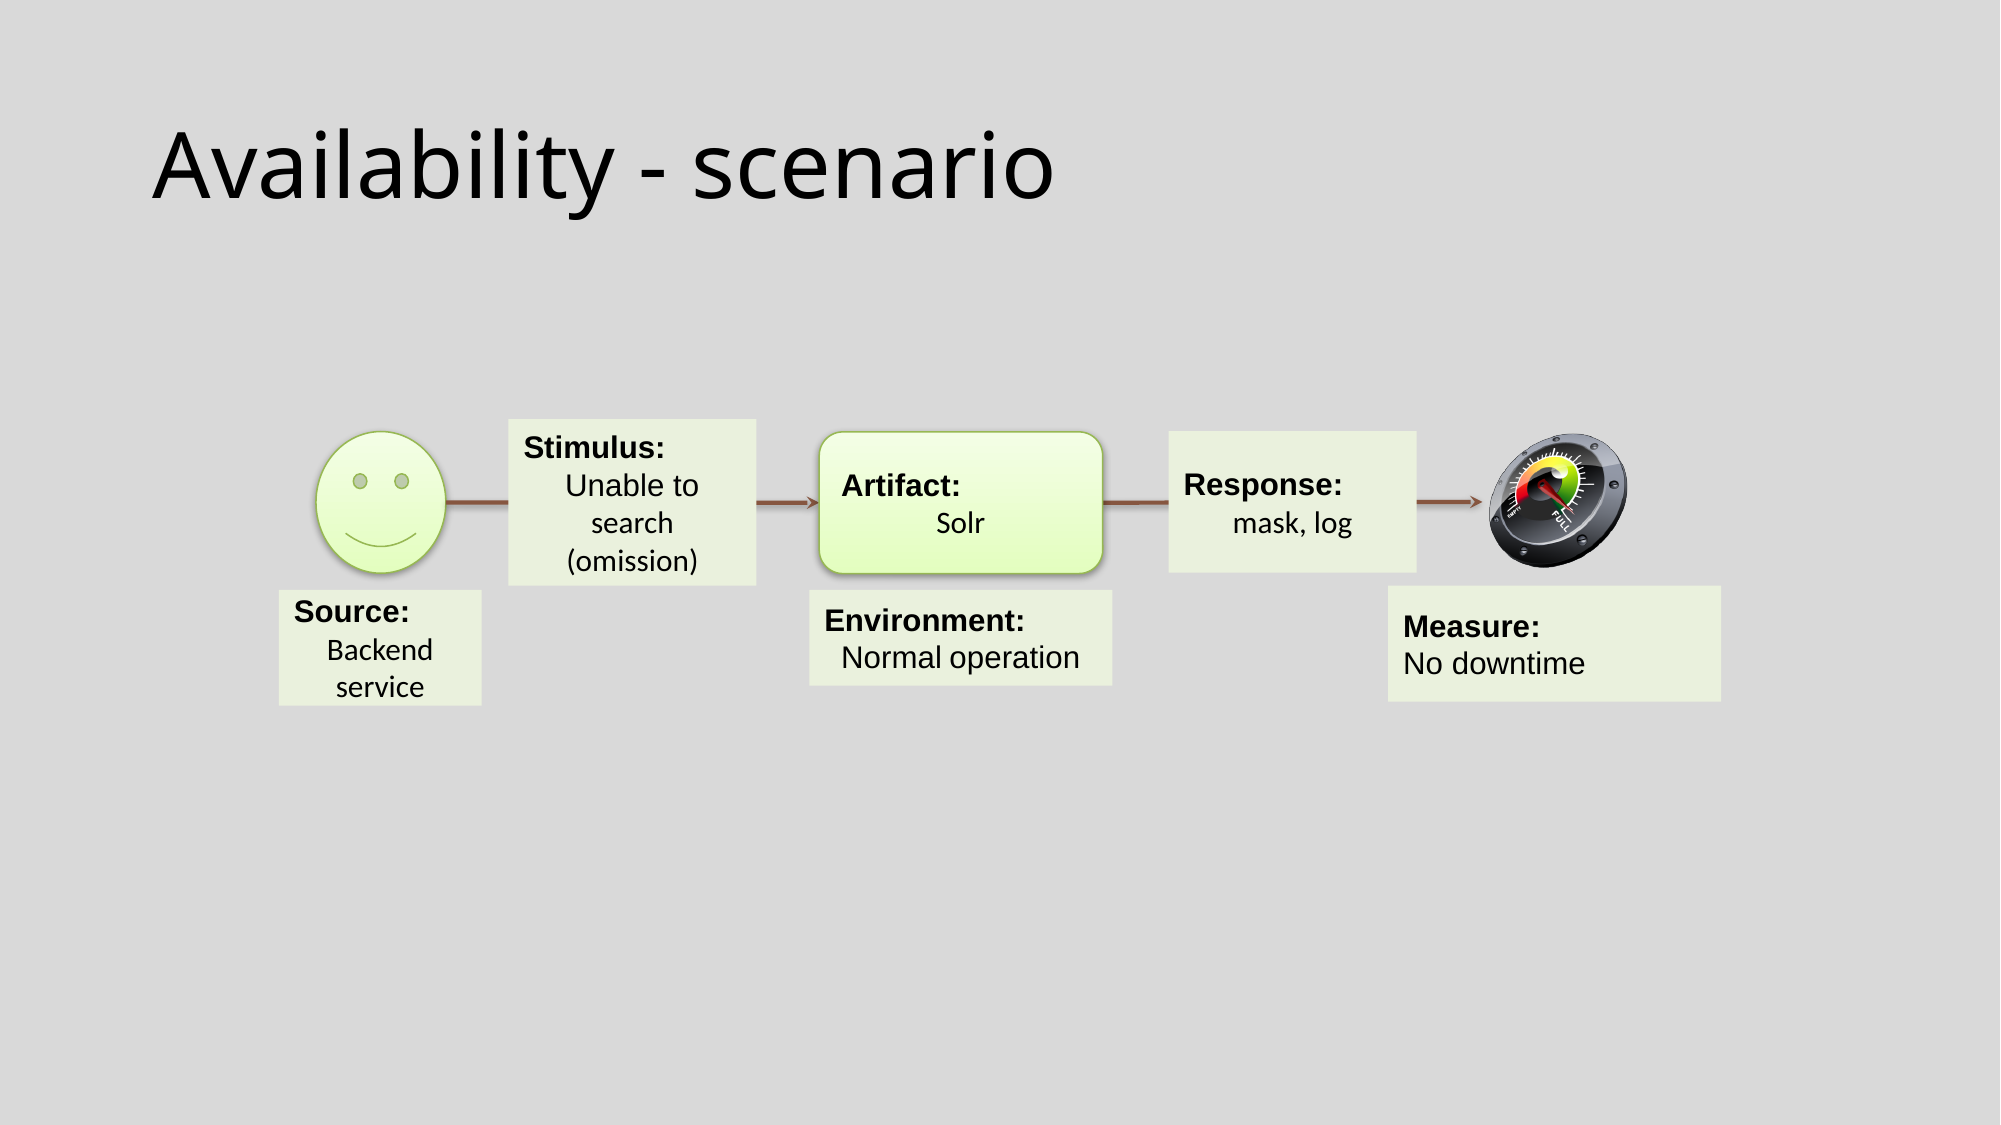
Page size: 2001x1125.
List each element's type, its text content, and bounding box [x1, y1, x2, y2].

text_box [278, 419, 1722, 706]
title Availability - scenario [137, 59, 1863, 278]
